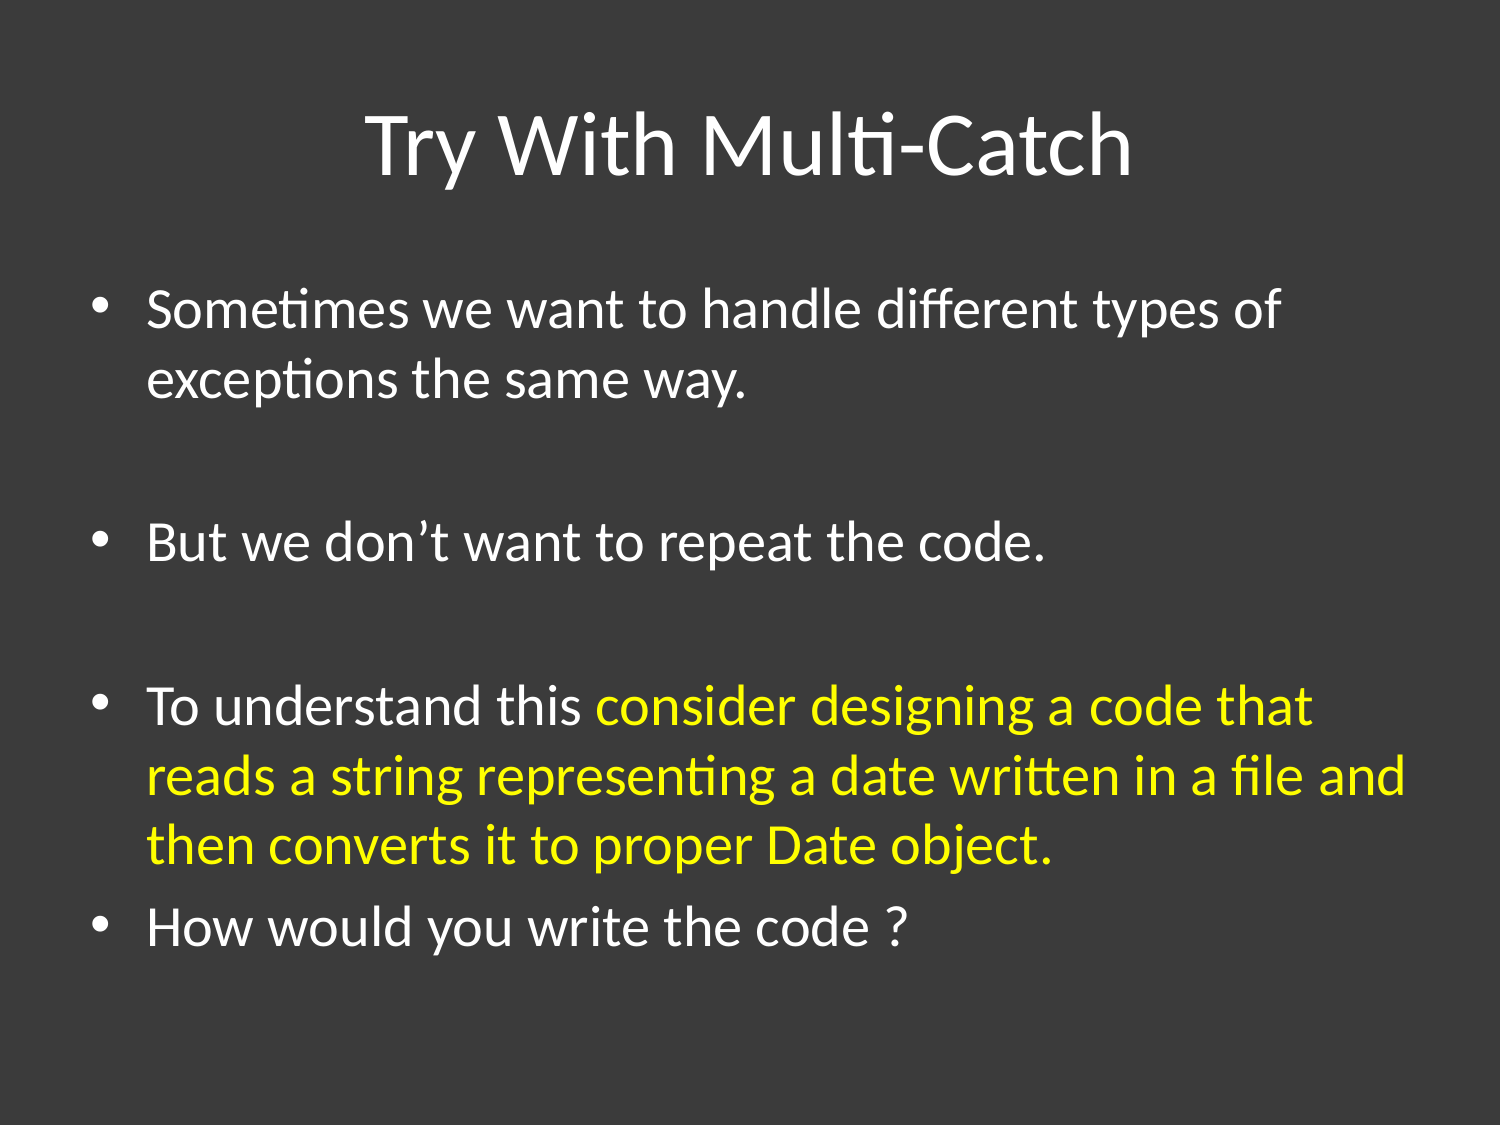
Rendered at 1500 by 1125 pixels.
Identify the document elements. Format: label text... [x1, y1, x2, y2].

title Try With Multi-Catch [75, 45, 1425, 233]
list Sometimes we want to handle different types of exceptions the same way. But we don’t want to repeat the code. To understand this consider designing a code that reads a string representing a date written in a file and then converts it to proper Date object. How would you write the code ? [75, 262, 1425, 1005]
